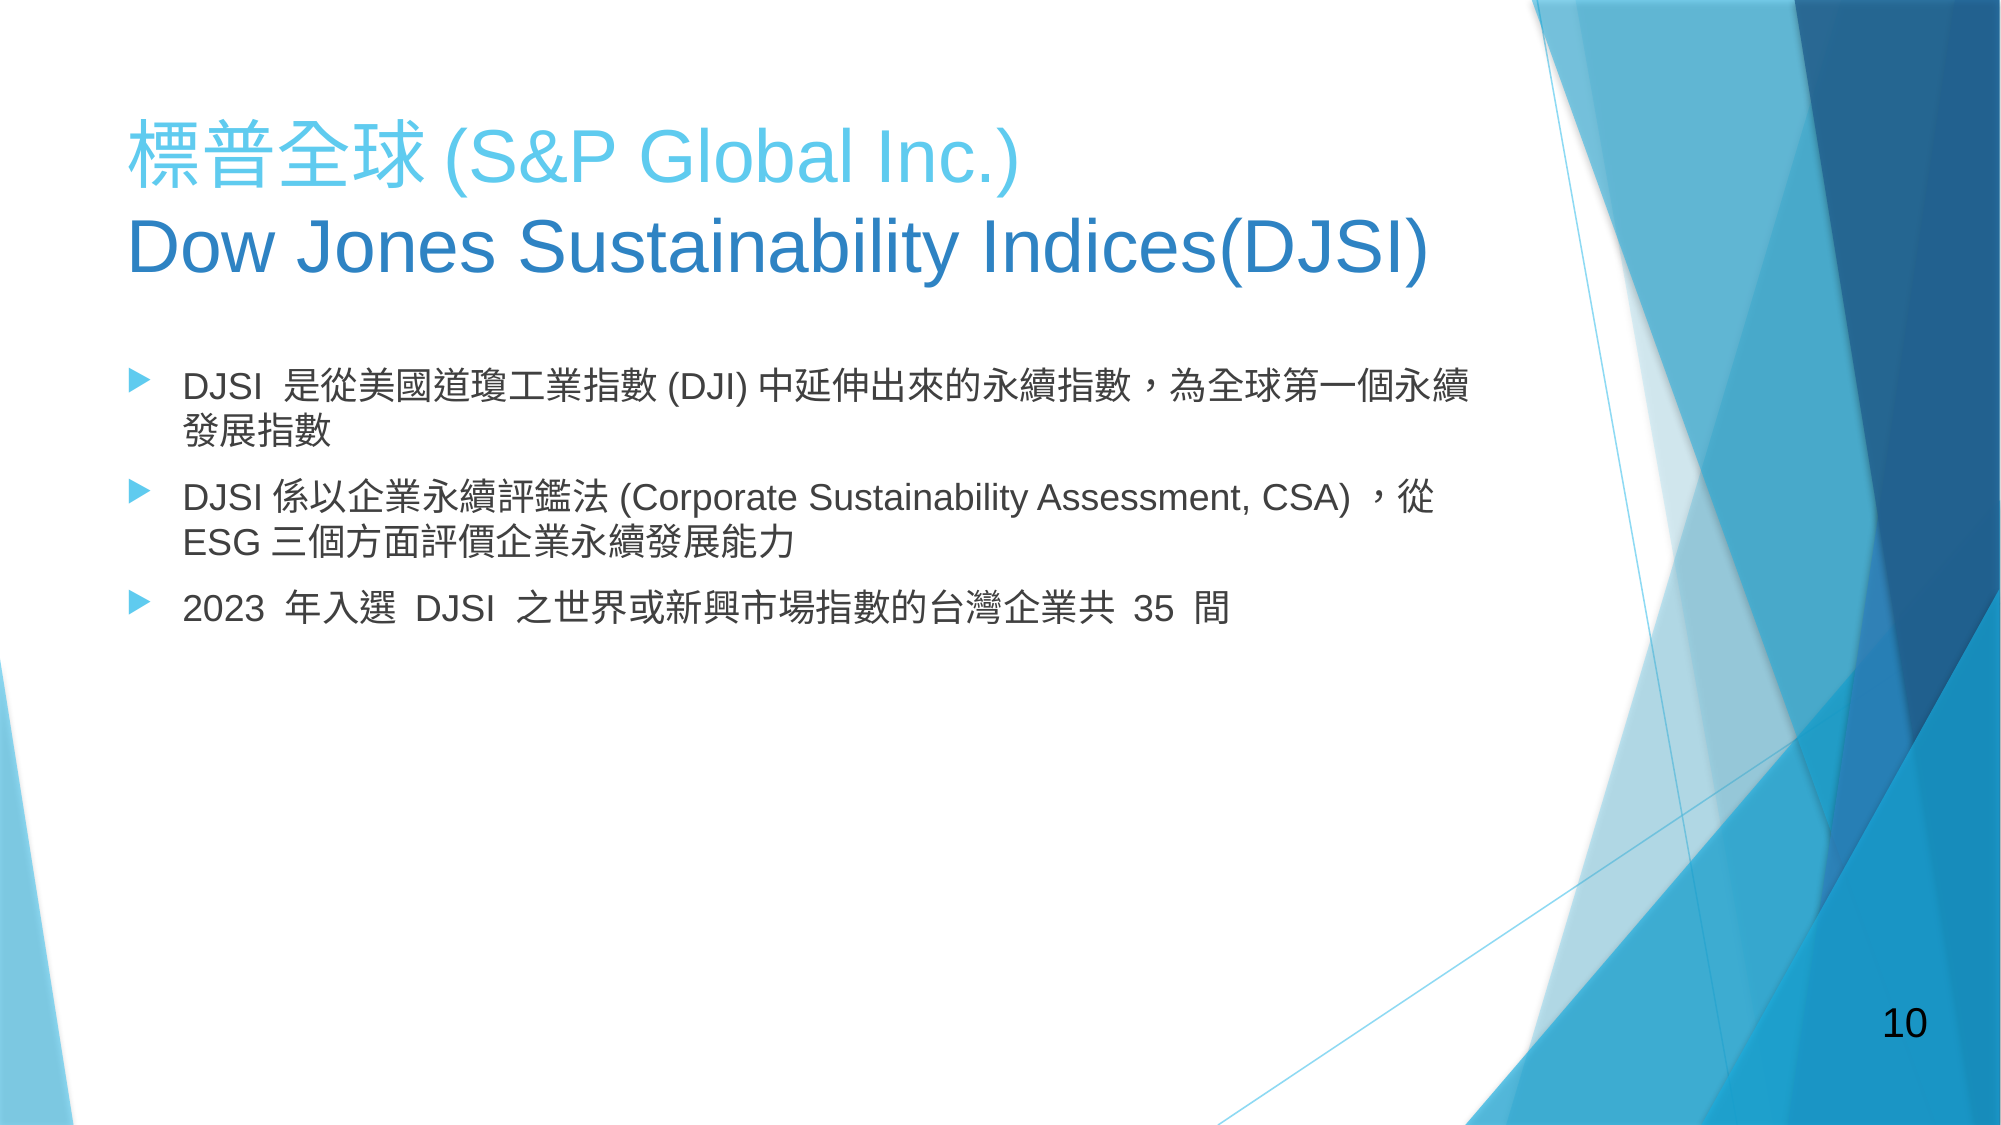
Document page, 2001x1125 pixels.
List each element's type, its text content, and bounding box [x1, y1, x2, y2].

list DJSI 是從美國道瓊工業指數(DJI)中延伸出來的永續指數，為全球第一個永續發展指數 DJSI係以企業永續評鑑法(Corporate Sustainability Assessment, CSA)，從ESG三個方面評價企業永續發展能力 2023 年入選 DJSI 之世界或新興市場指數的台灣企業共 35 間 [111, 354, 1522, 992]
title 標普全球(S&P Global Inc.) Dow Jones Sustainability Indices(DJSI) [111, 99, 1522, 317]
slide_number 10 [1831, 991, 1944, 1051]
